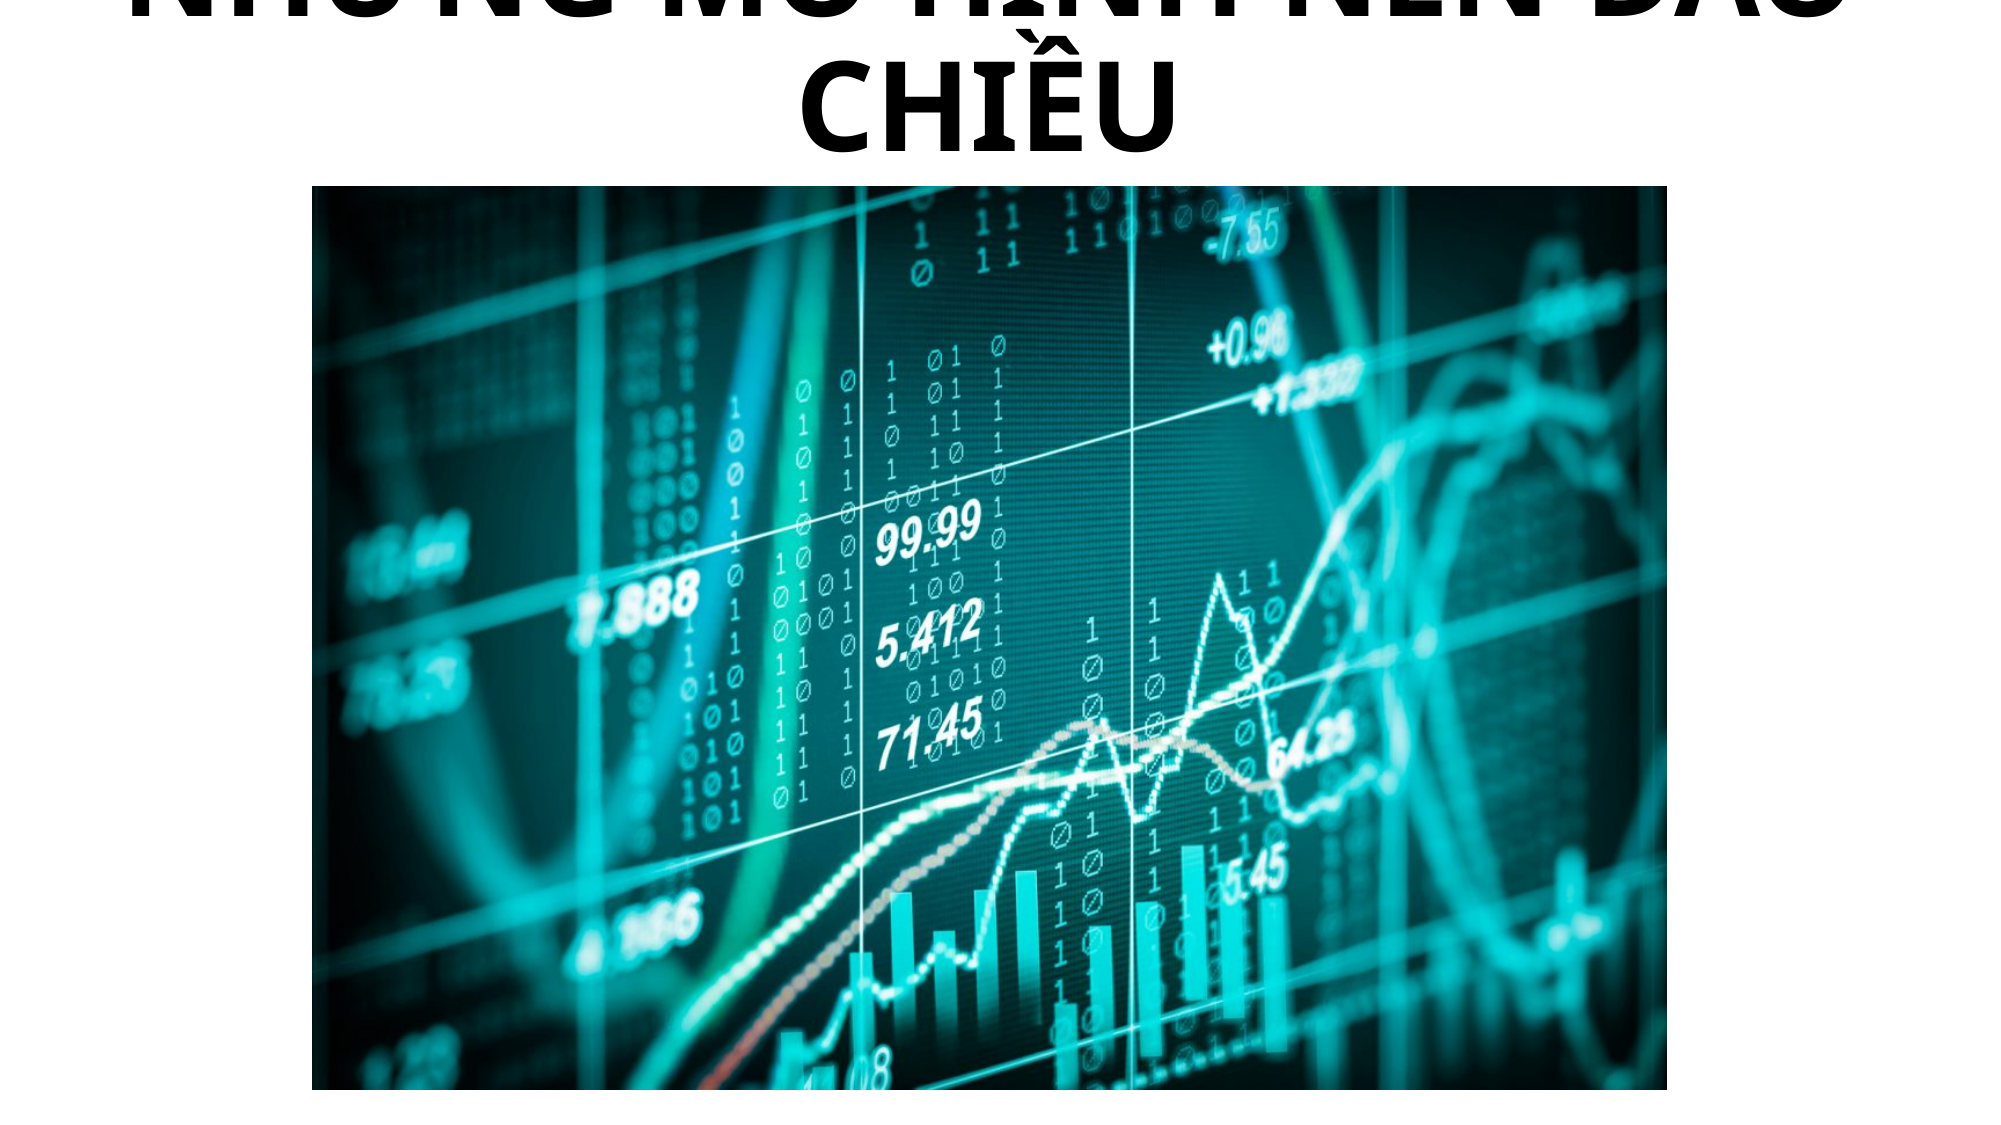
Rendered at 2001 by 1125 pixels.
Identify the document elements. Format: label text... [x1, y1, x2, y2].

title NHỮNG MÔ HÌNH NẾN ĐẢO CHIỀU [0, 7, 1980, 187]
picture [312, 186, 1667, 1090]
